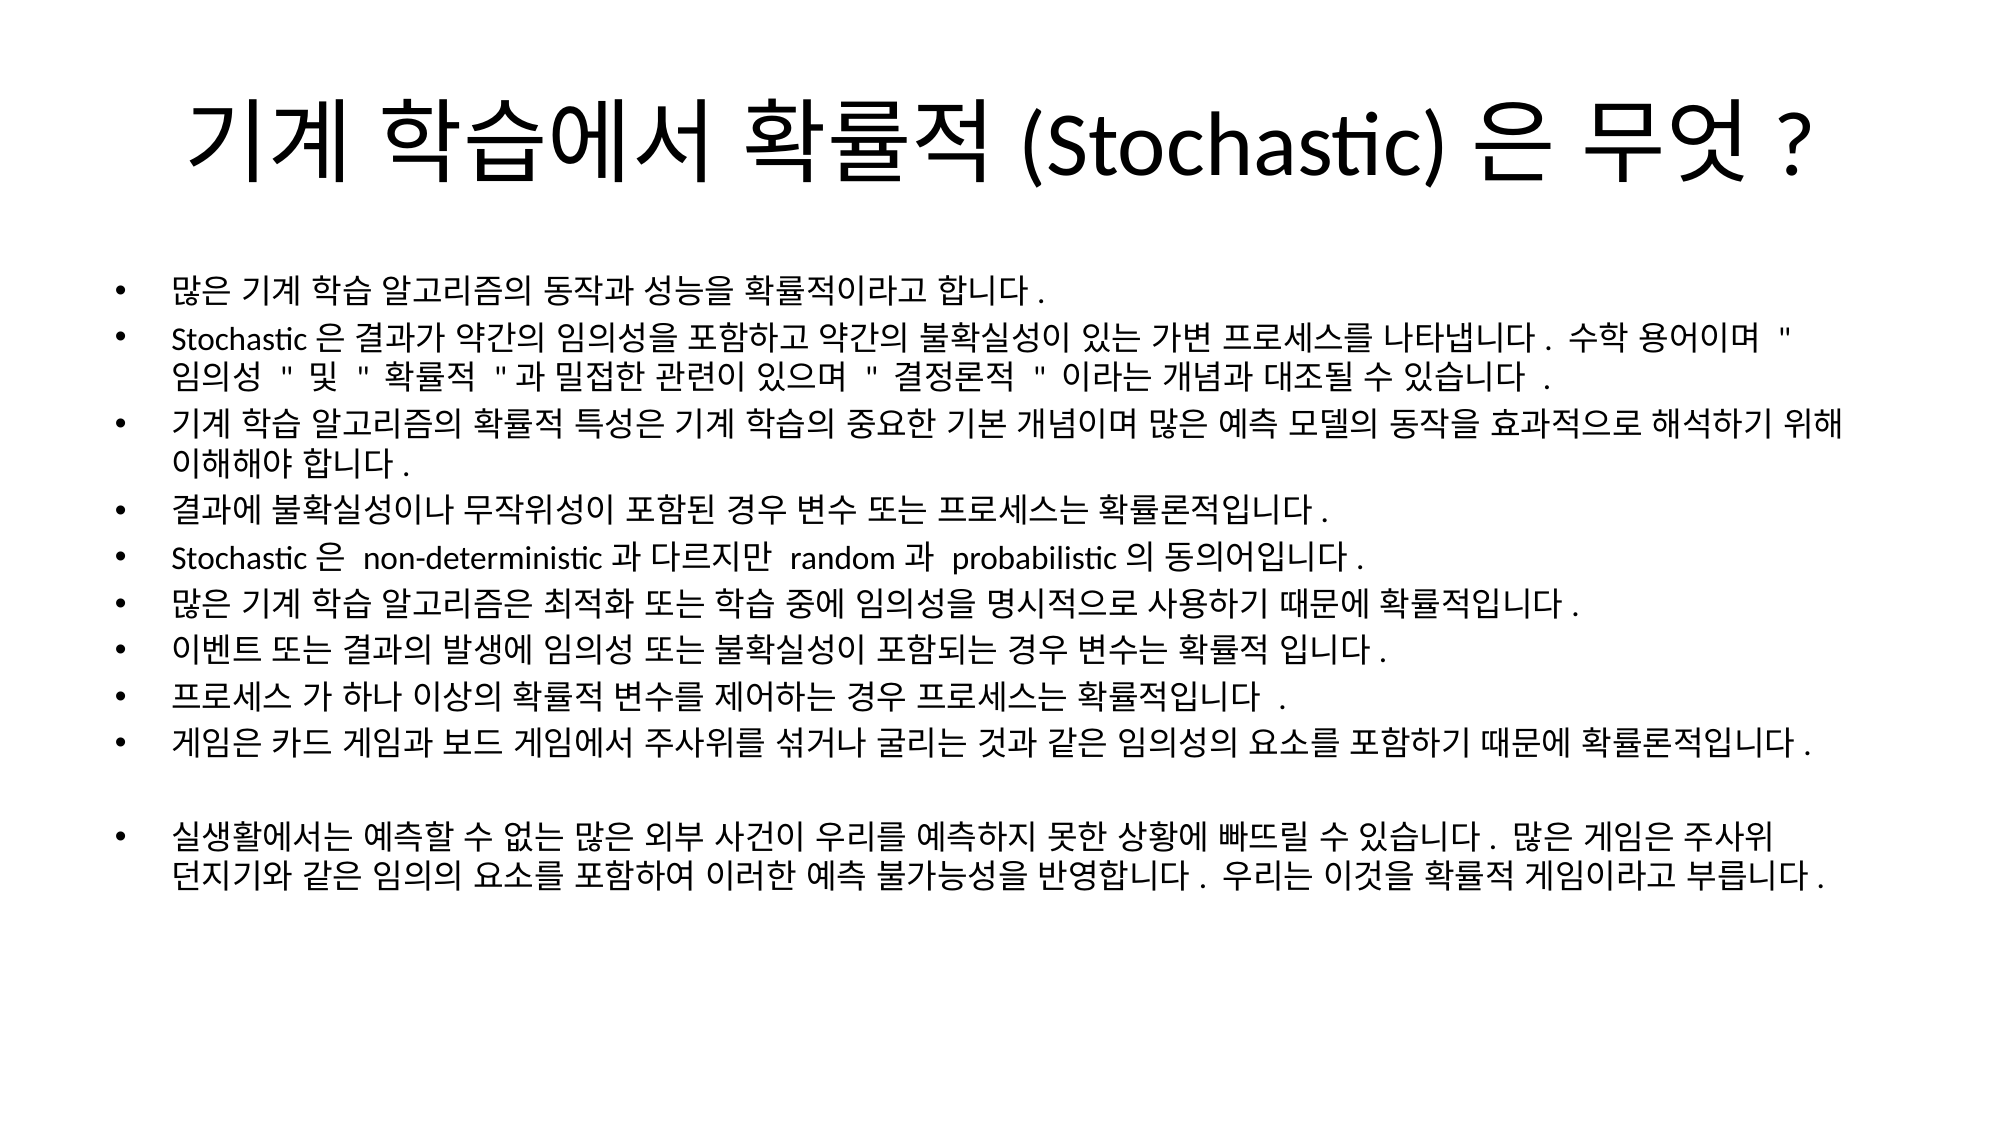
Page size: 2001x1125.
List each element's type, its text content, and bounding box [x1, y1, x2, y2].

list 많은 기계 학습 알고리즘의 동작과 성능을 확률적이라고 합니다. Stochastic은 결과가 약간의 임의성을 포함하고 약간의 불확실성이 있는 가변 프로세스를 나타냅니다. 수학 용어이며 " 임의성 " 및 " 확률적 "과 밀접한 관련이 있으며 " 결정론적 " 이라는 개념과 대조될 수 있습니다 . 기계 학습 알고리즘의 확률적 특성은 기계 학습의 중요한 기본 개념이며 많은 예측 모델의 동작을 효과적으로 해석하기 위해 이해해야 합니다. 결과에 불확실성이나 무작위성이 포함된 경우 변수 또는 프로세스는 확률론적입니다. Stochastic은 non-deterministic과 다르지만 random과 probabilistic의 동의어입니다. 많은 기계 학습 알고리즘은 최적화 또는 학습 중에 임의성을 명시적으로 사용하기 때문에 확률적입니다. 이벤트 또는 결과의 발생에 임의성 또는 불확실성이 포함되는 경우 변수는 확률적 입니다. 프로세스 가 하나 이상의 확률적 변수를 제어하는 ​​경우 프로세스는 확률적입니다 . 게임은 카드 게임과 보드 게임에서 주사위를 섞거나 굴리는 것과 같은 임의성의 요소를 포함하기 때문에 확률론적입니다. 실생활에서는 예측할 수 없는 많은 외부 사건이 우리를 예측하지 못한 상황에 빠뜨릴 수 있습니다. 많은 게임은 주사위 던지기와 같은 임의의 요소를 포함하여 이러한 예측 불가능성을 반영합니다. 우리는 이것을 확률적 게임이라고 부릅니다. [99, 262, 1900, 1005]
title 기계 학습에서 확률적(Stochastic)은 무엇? [99, 45, 1900, 233]
